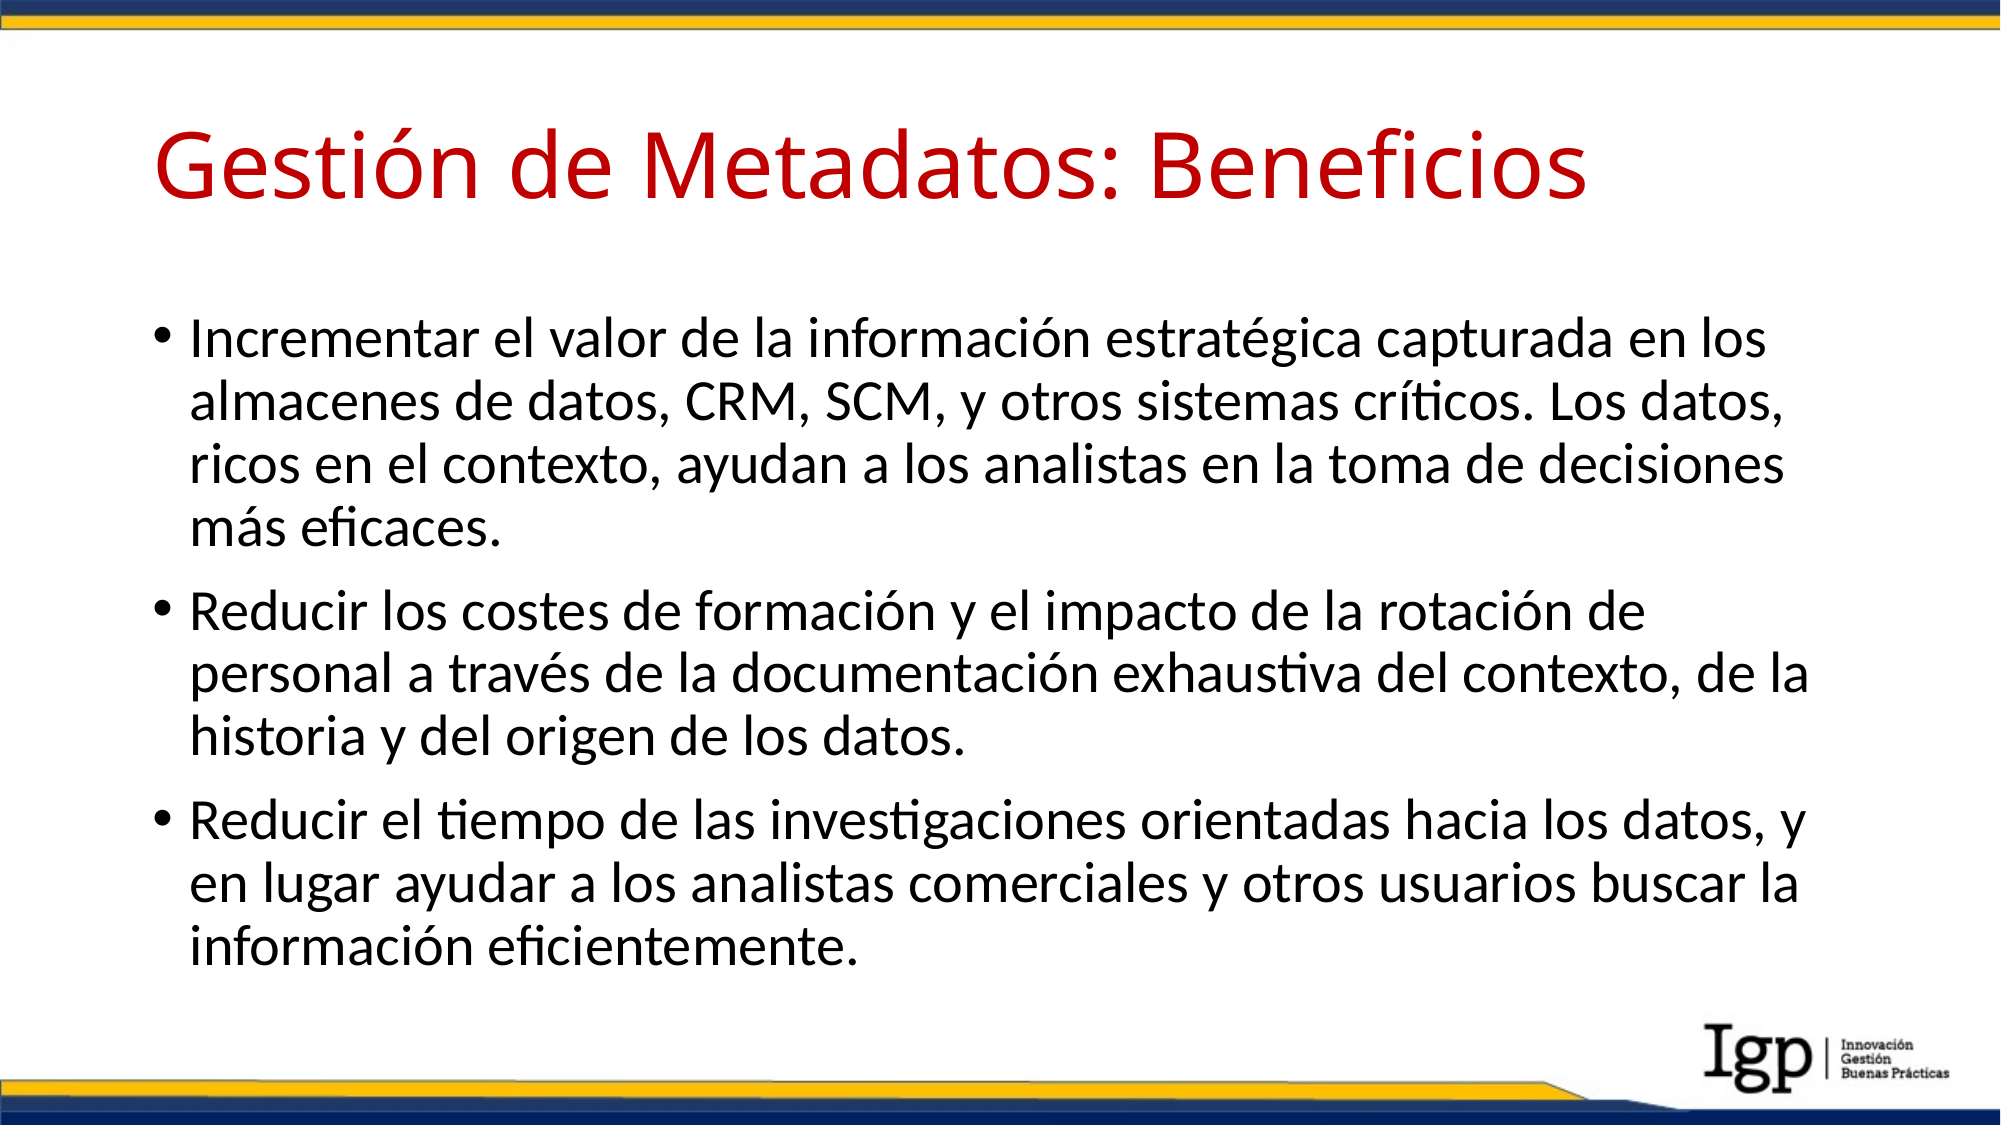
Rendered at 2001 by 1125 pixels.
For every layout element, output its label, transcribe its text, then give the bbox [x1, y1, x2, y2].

title Gestión de Metadatos: Beneficios [137, 59, 1863, 278]
list Incrementar el valor de la información estratégica capturada en los almacenes de datos, CRM, SCM, y otros sistemas críticos. Los datos, ricos en el contexto, ayudan a los analistas en la toma de decisiones más eficaces. Reducir los costes de formación y el impacto de la rotación de personal a través de la documentación exhaustiva del contexto, de la historia y del origen de los datos. Reducir el tiempo de las investigaciones orientadas hacia los datos, y en lugar ayudar a los analistas comerciales y otros usuarios buscar la información eficientemente. [137, 299, 1863, 1014]
picture [0, 0, 2001, 1125]
